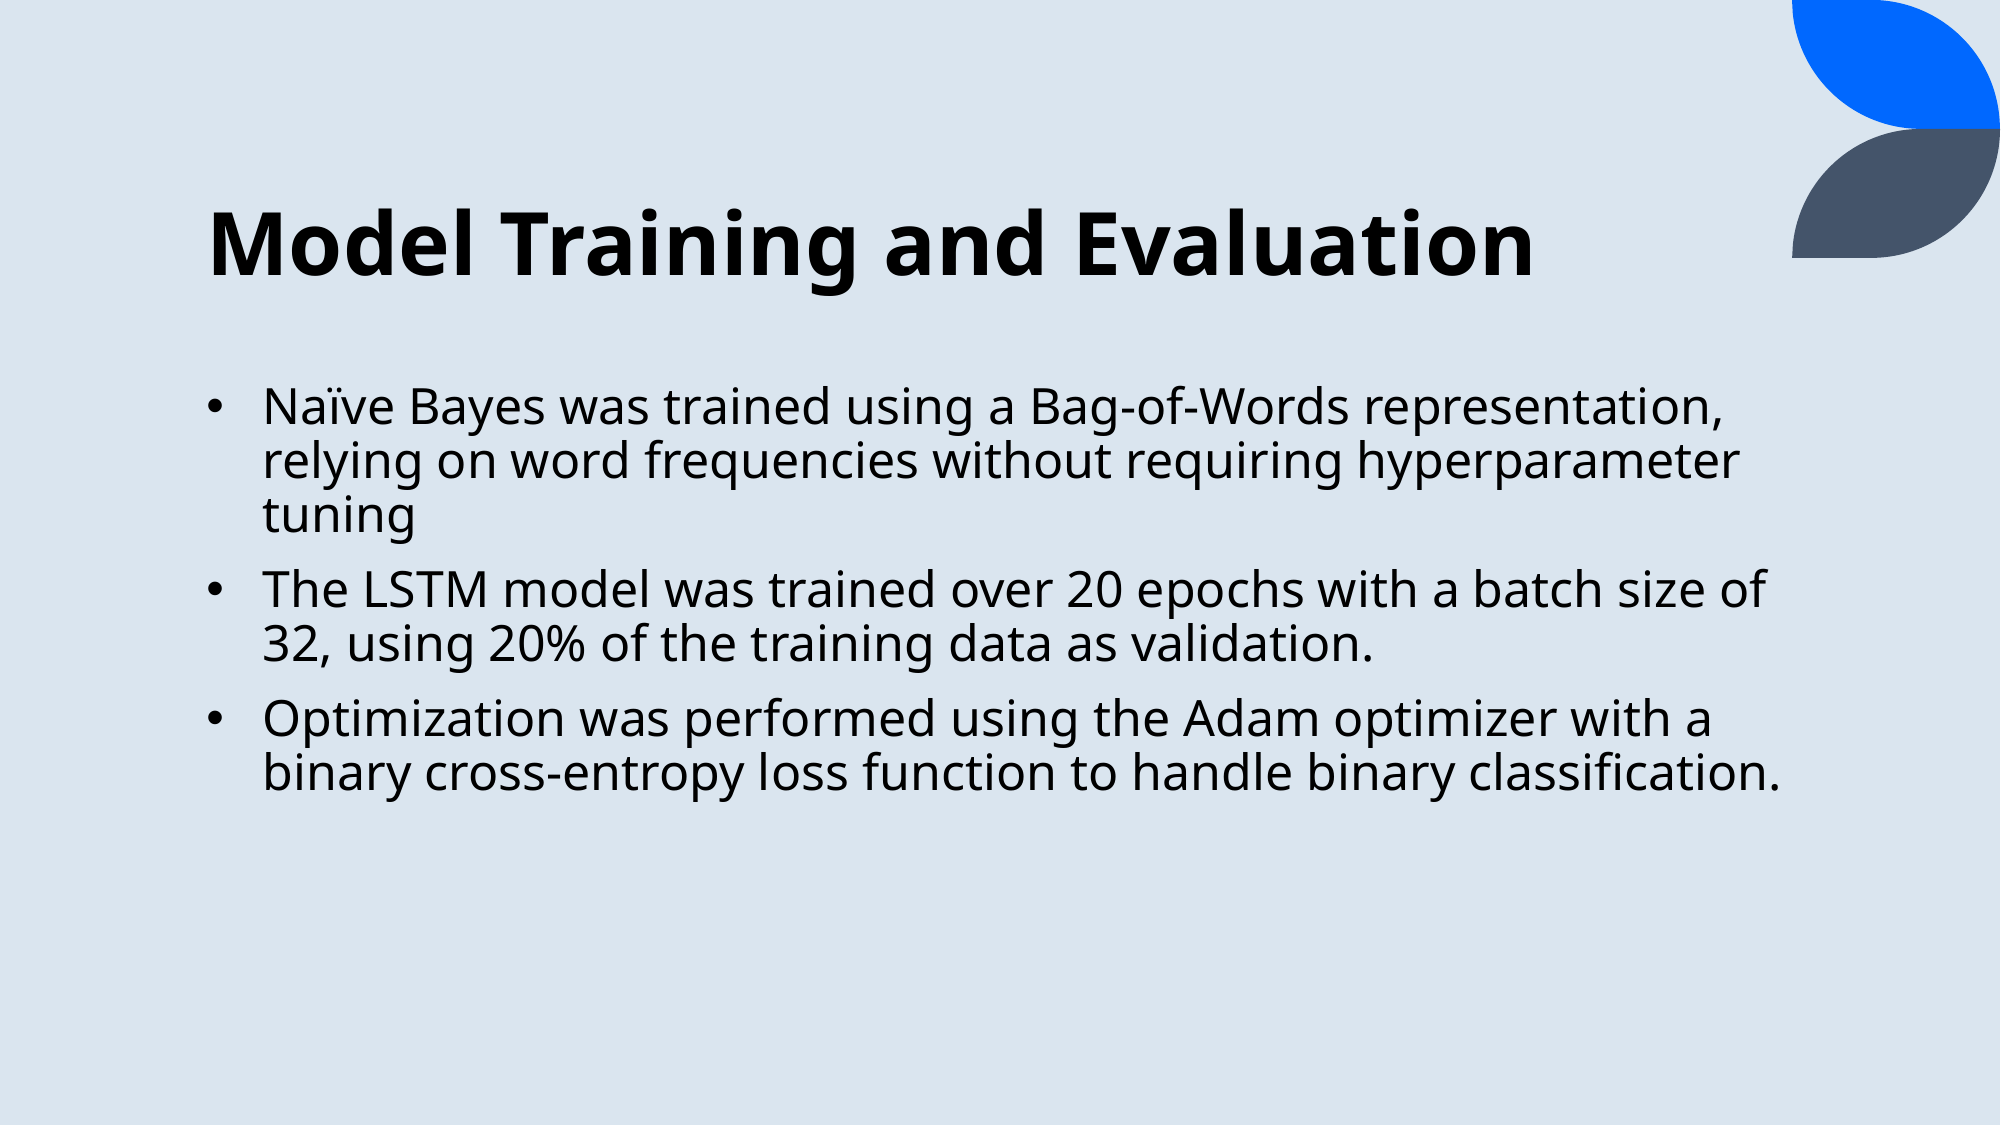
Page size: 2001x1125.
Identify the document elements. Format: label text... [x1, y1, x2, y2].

title Model Training and Evaluation [191, 75, 1782, 300]
list Naïve Bayes was trained using a Bag-of-Words representation, relying on word frequencies without requiring hyperparameter tuning The LSTM model was trained over 20 epochs with a batch size of 32, using 20% of the training data as validation. Optimization was performed using the Adam optimizer with a binary cross-entropy loss function to handle binary classification. [191, 374, 1816, 1013]
